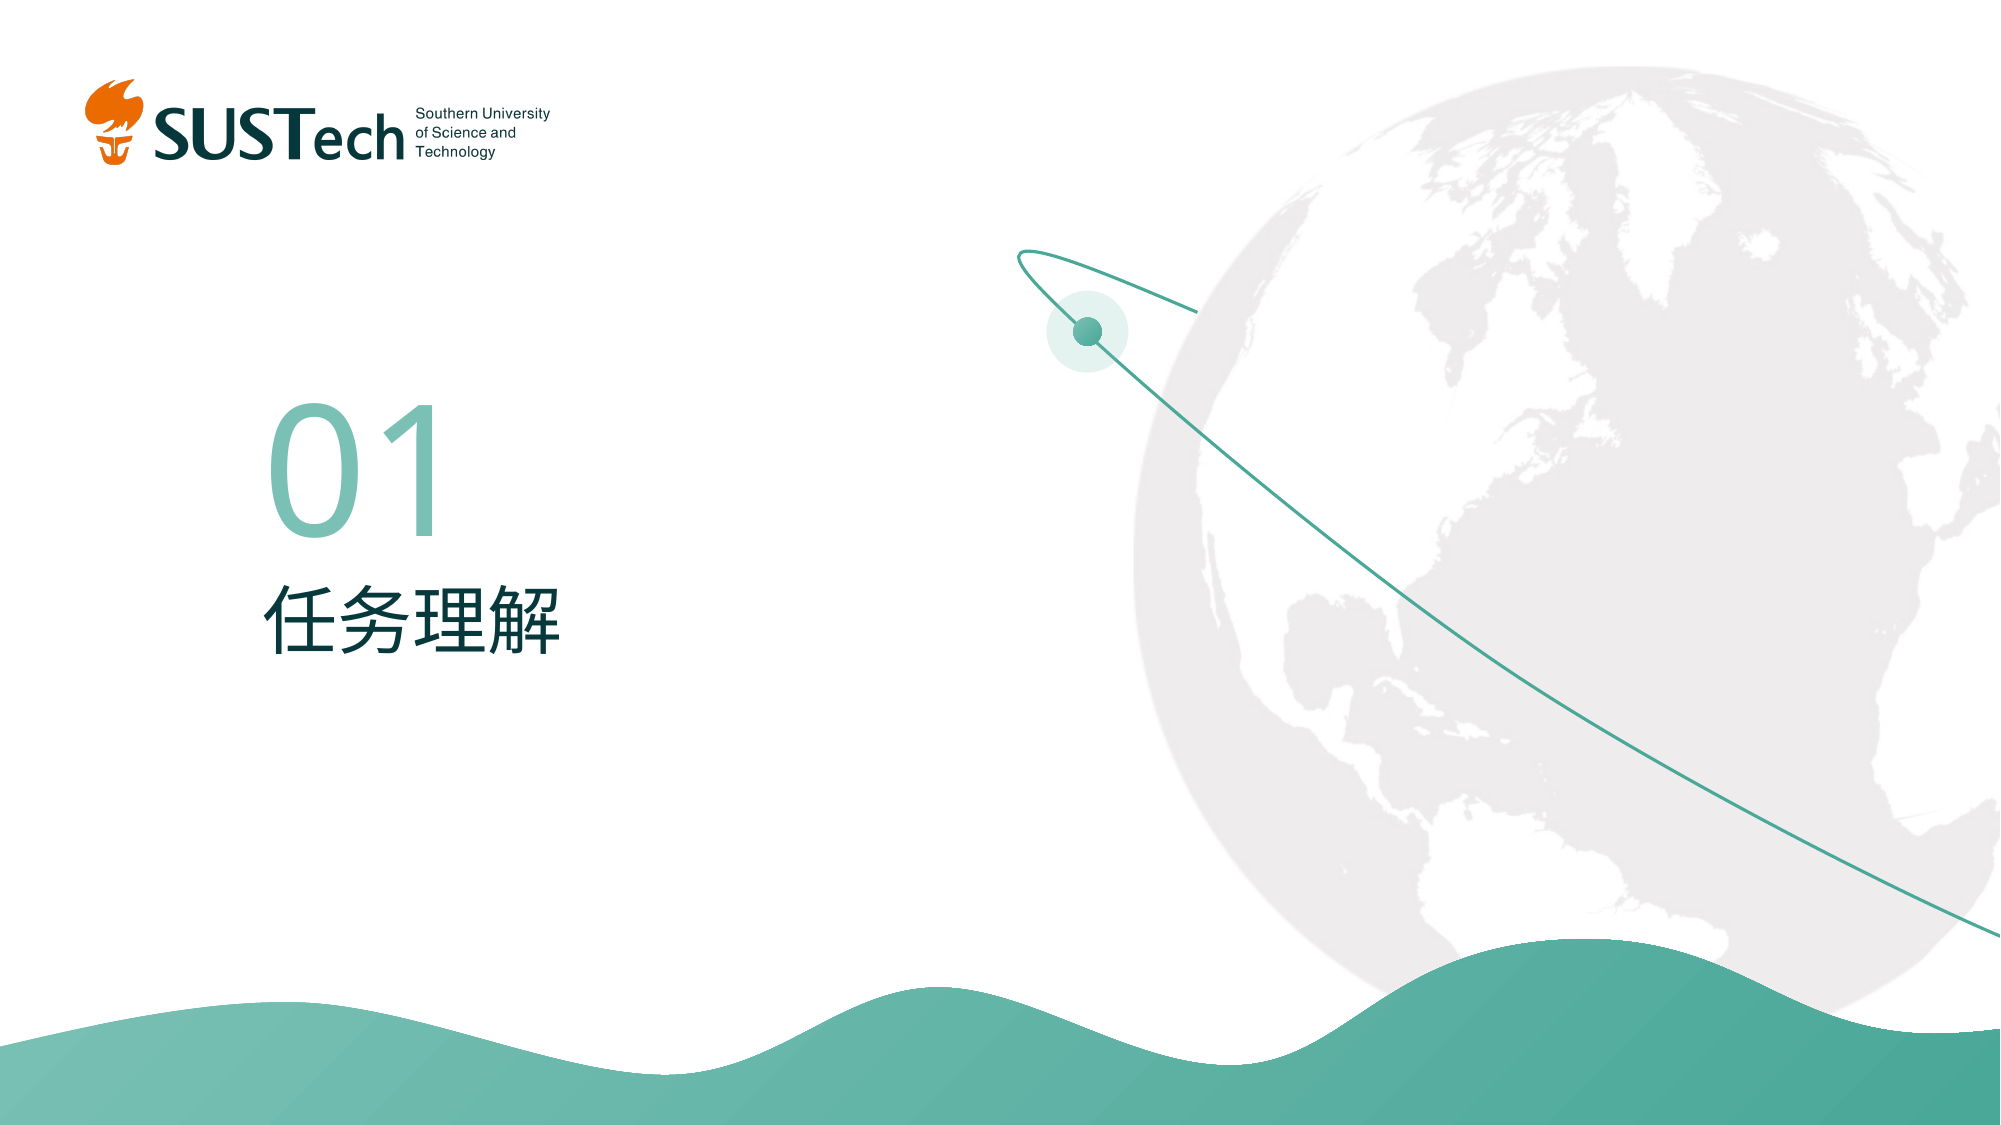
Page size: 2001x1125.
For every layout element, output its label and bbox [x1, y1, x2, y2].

picture [0, 0, 2000, 1125]
text_box [1046, 290, 1129, 373]
